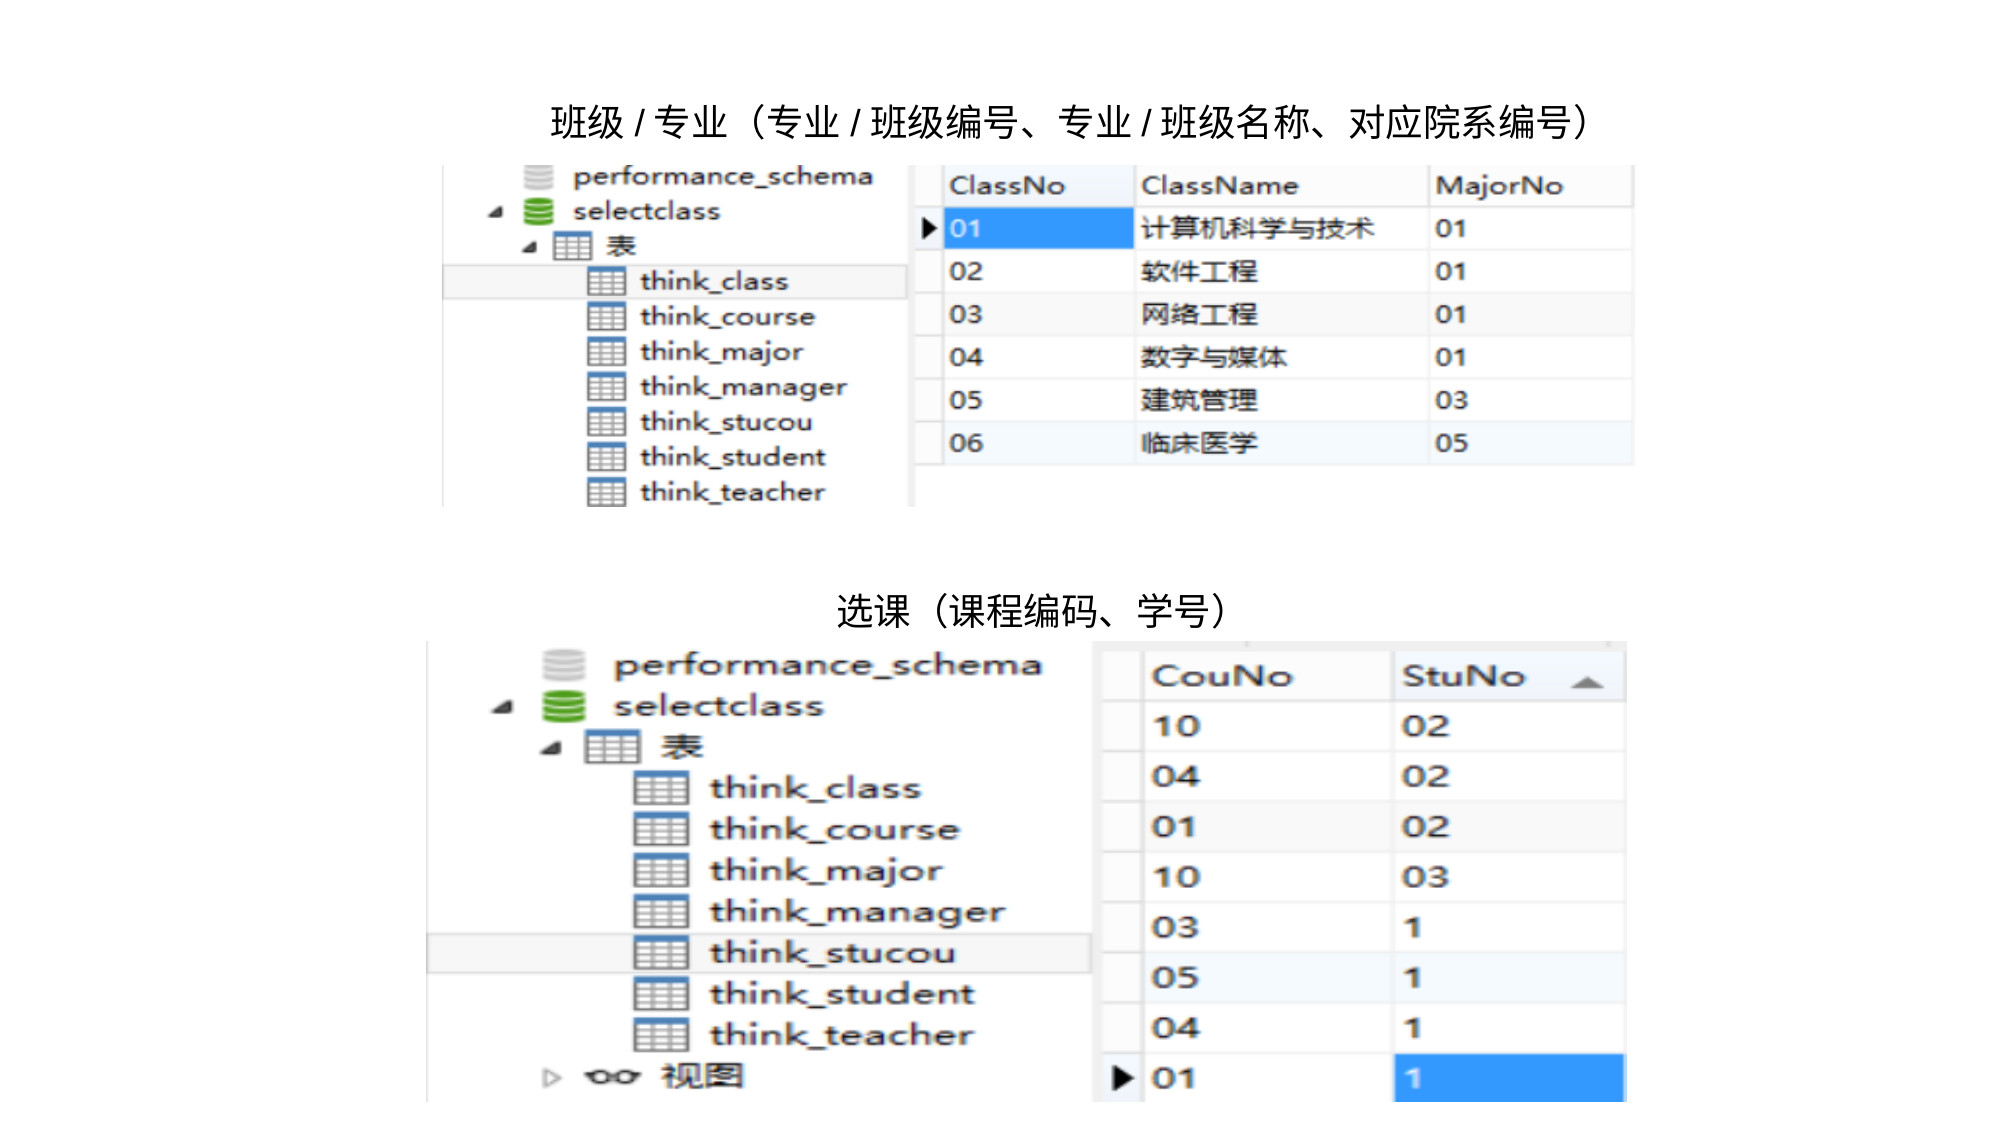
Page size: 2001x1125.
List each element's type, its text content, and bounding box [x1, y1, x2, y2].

picture [426, 641, 1627, 1102]
picture [442, 165, 1643, 508]
text_box 班级/专业（专业/班级编号、专业/班级名称、对应院系编号） [535, 91, 1739, 152]
text_box 选课（课程编码、学号） [821, 580, 1264, 641]
